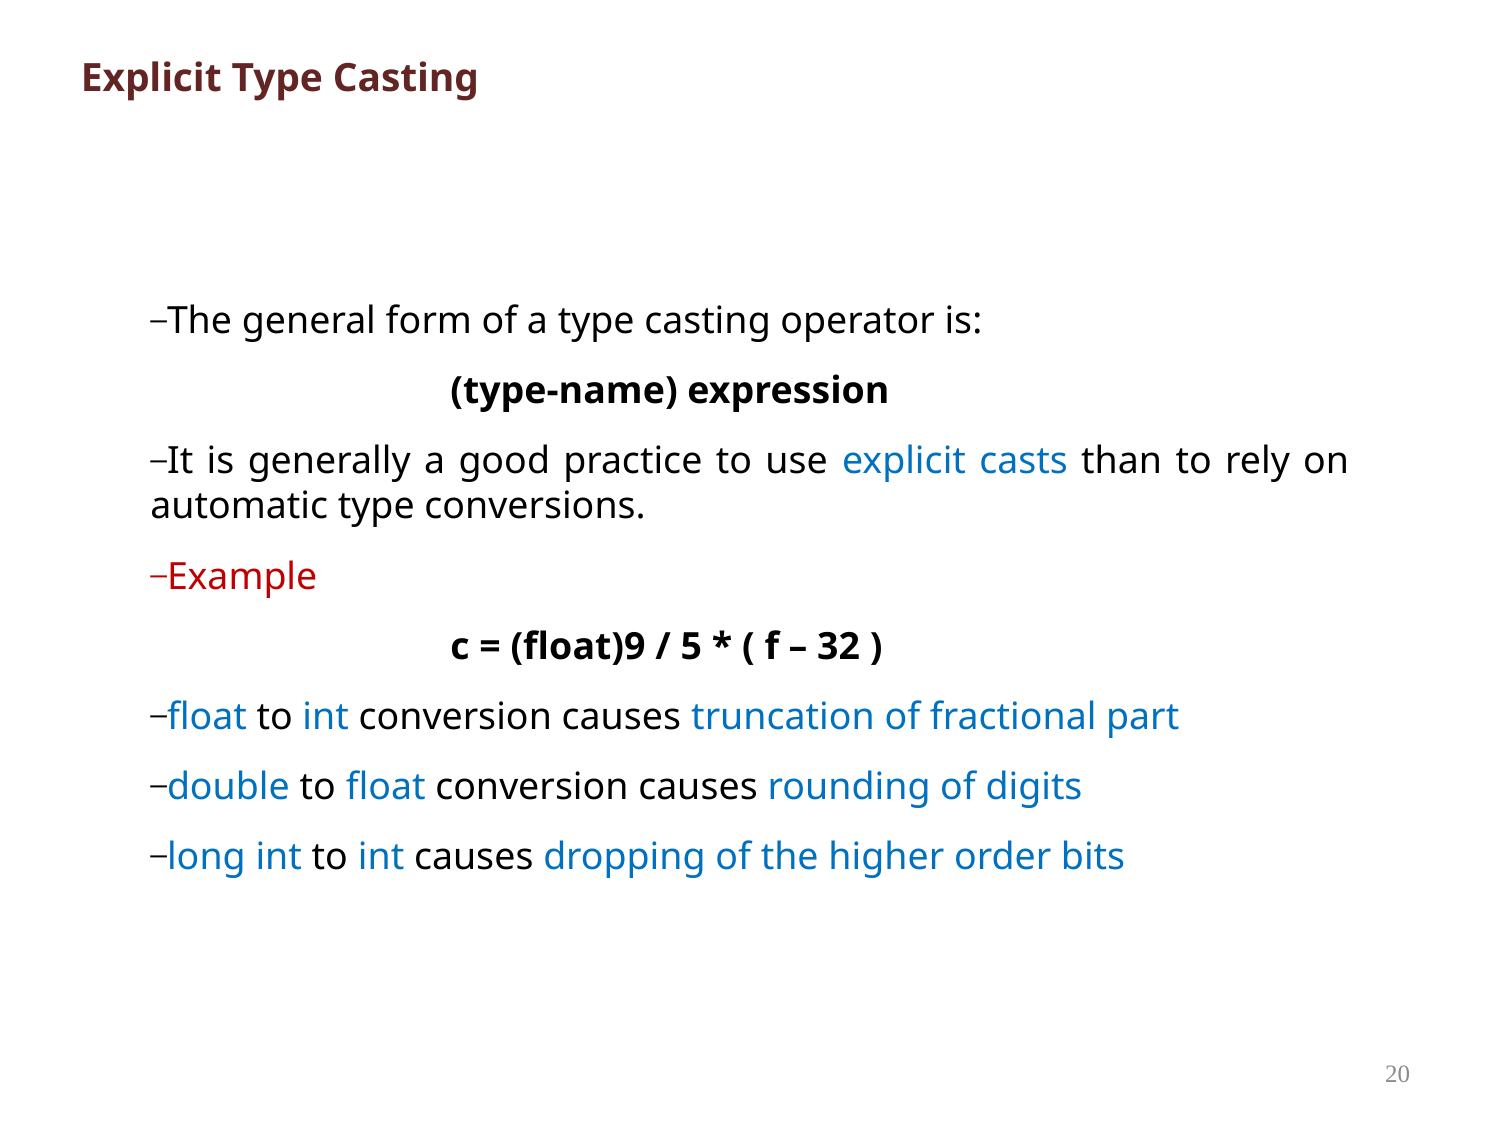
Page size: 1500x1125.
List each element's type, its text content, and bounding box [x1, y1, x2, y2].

title Explicit Type Casting [42, 27, 518, 124]
list The general form of a type casting operator is: (type-name) expression It is generally a good practice to use explicit casts than to rely on automatic type conversions. Example c = (float)9 / 5 * ( f – 32 ) float to int conversion causes truncation of fractional part double to float conversion causes rounding of digits long int to int causes dropping of the higher order bits [135, 288, 1365, 894]
slide_number 20 [1074, 1042, 1425, 1103]
